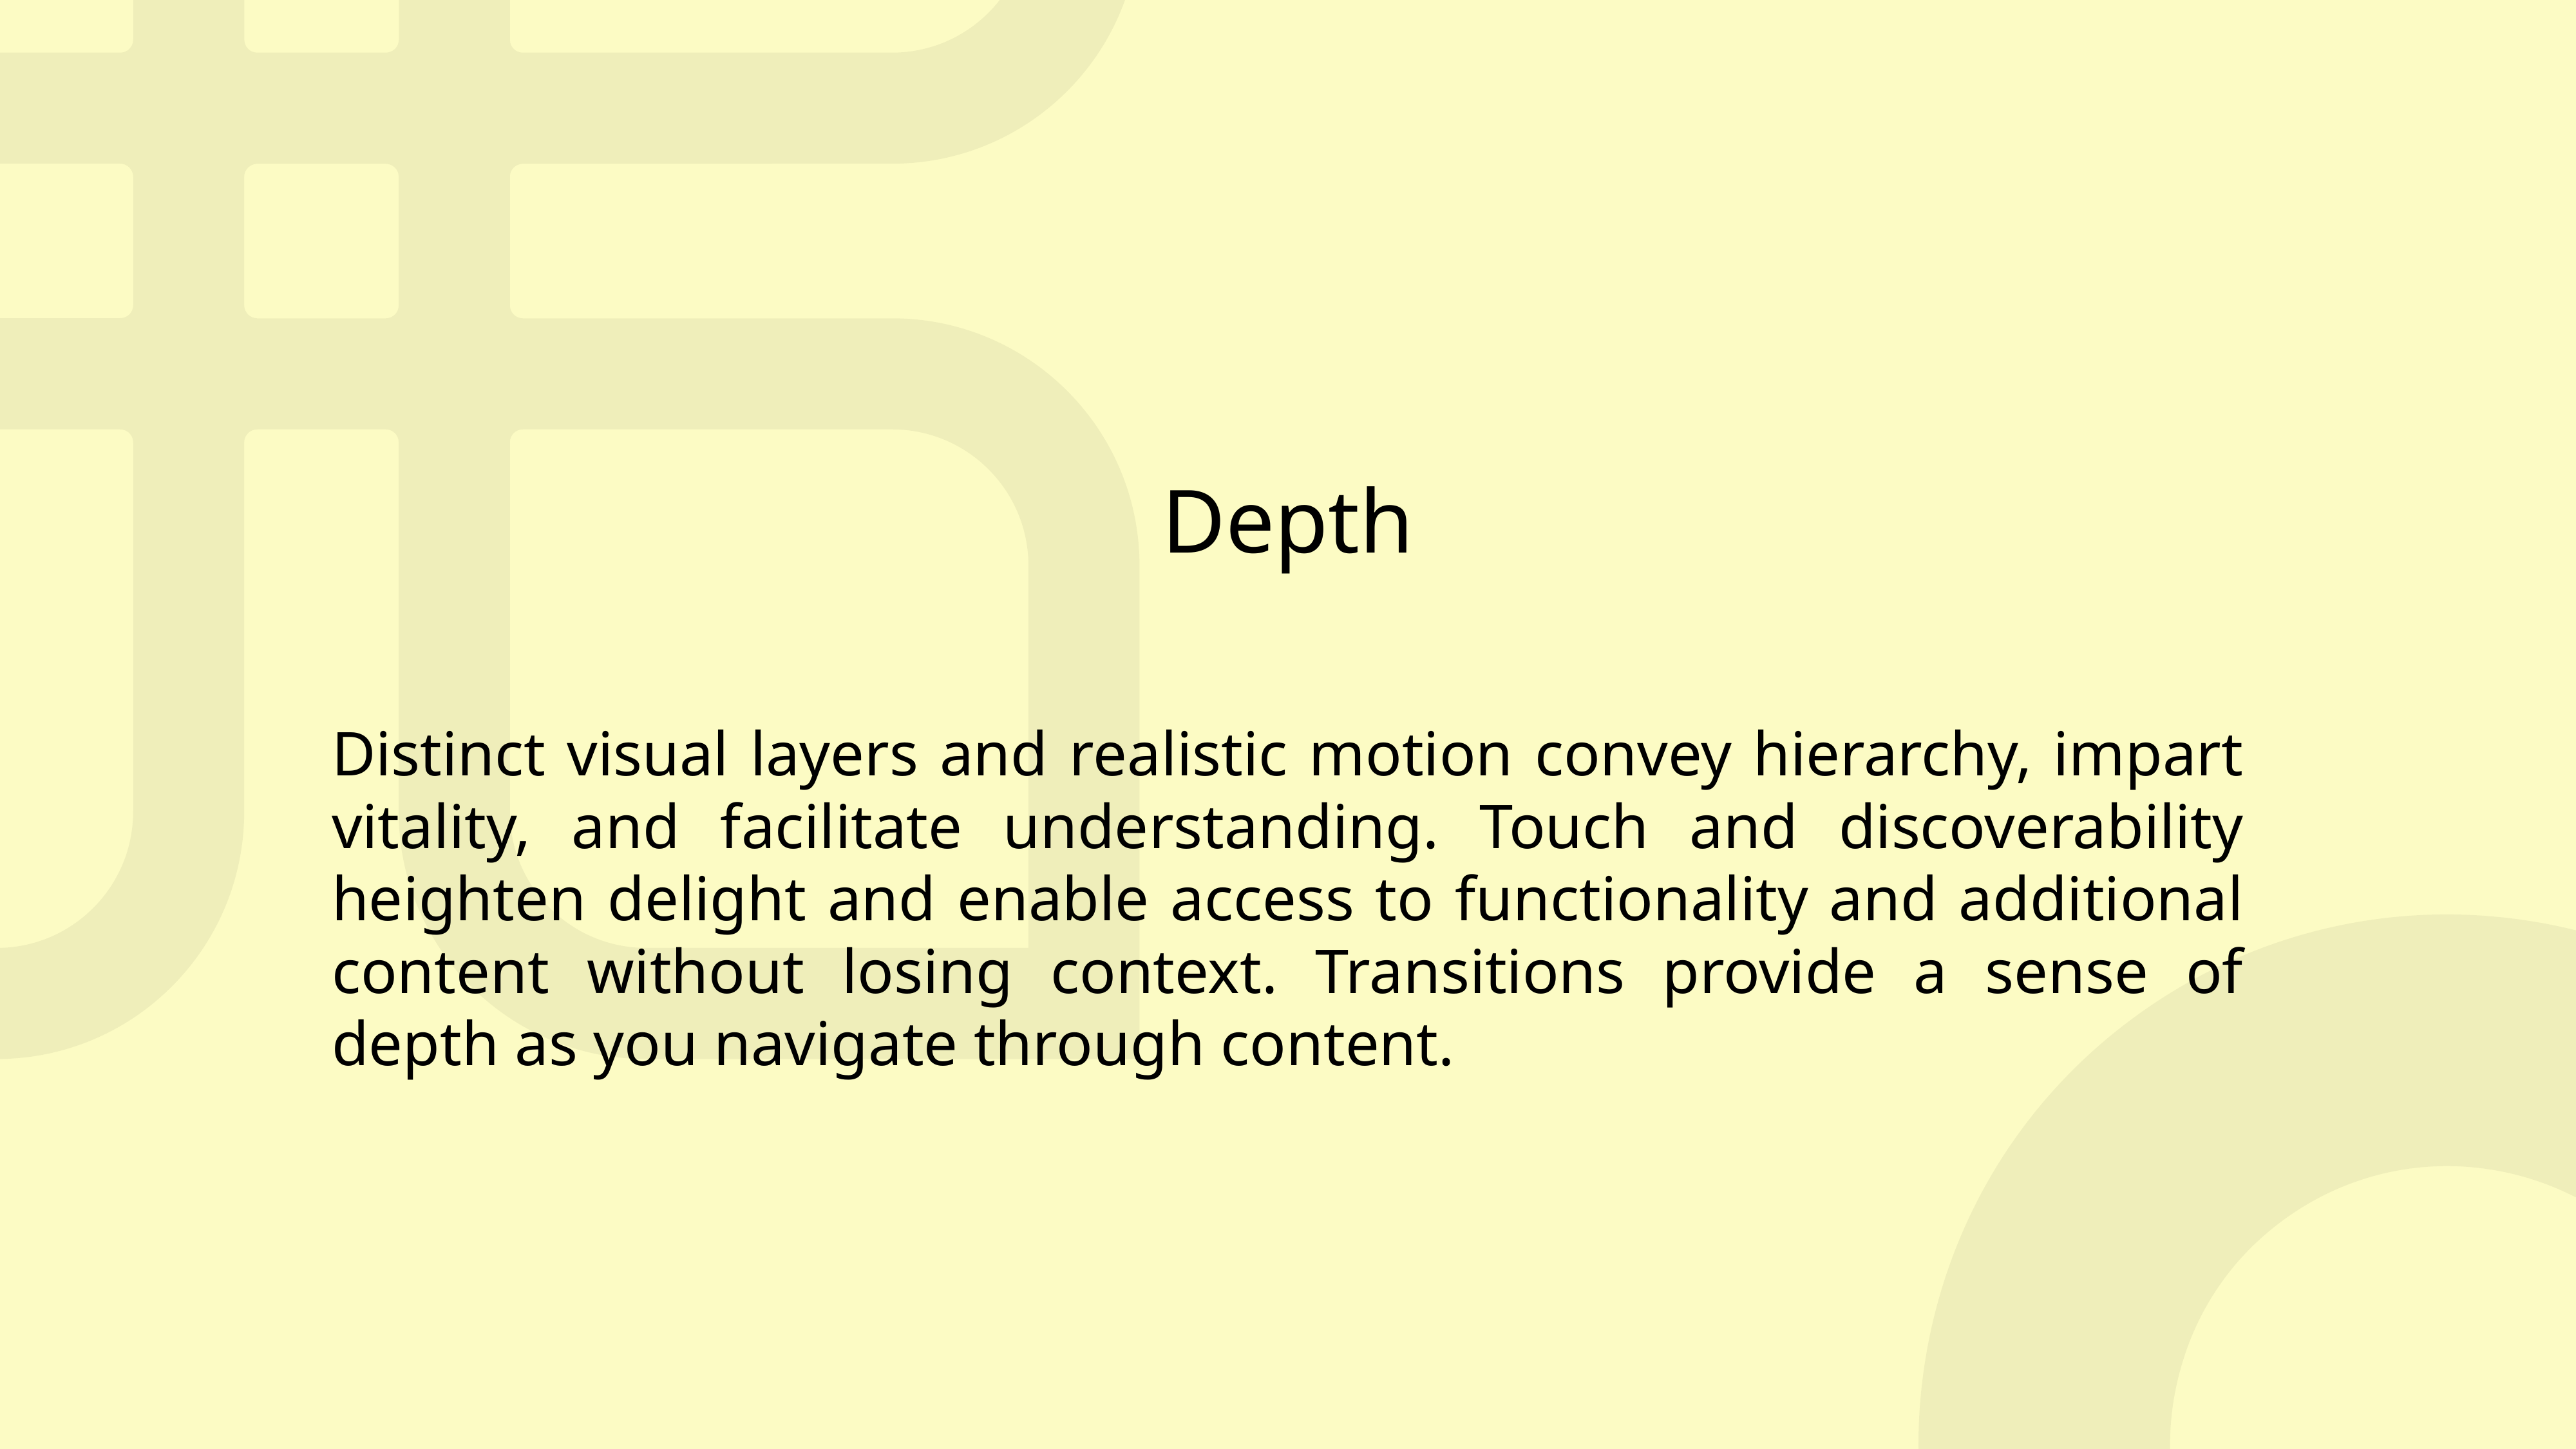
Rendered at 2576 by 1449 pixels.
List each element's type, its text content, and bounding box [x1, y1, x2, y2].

text_box Depth [1156, 460, 1419, 576]
text_box Distinct visual layers and realistic motion convey hierarchy, impart vitality, and facilitate understanding. Touch and discoverability heighten delight and enable access to functionality and additional content without losing context. Transitions provide a sense of depth as you navigate through content. [326, 710, 2250, 1083]
